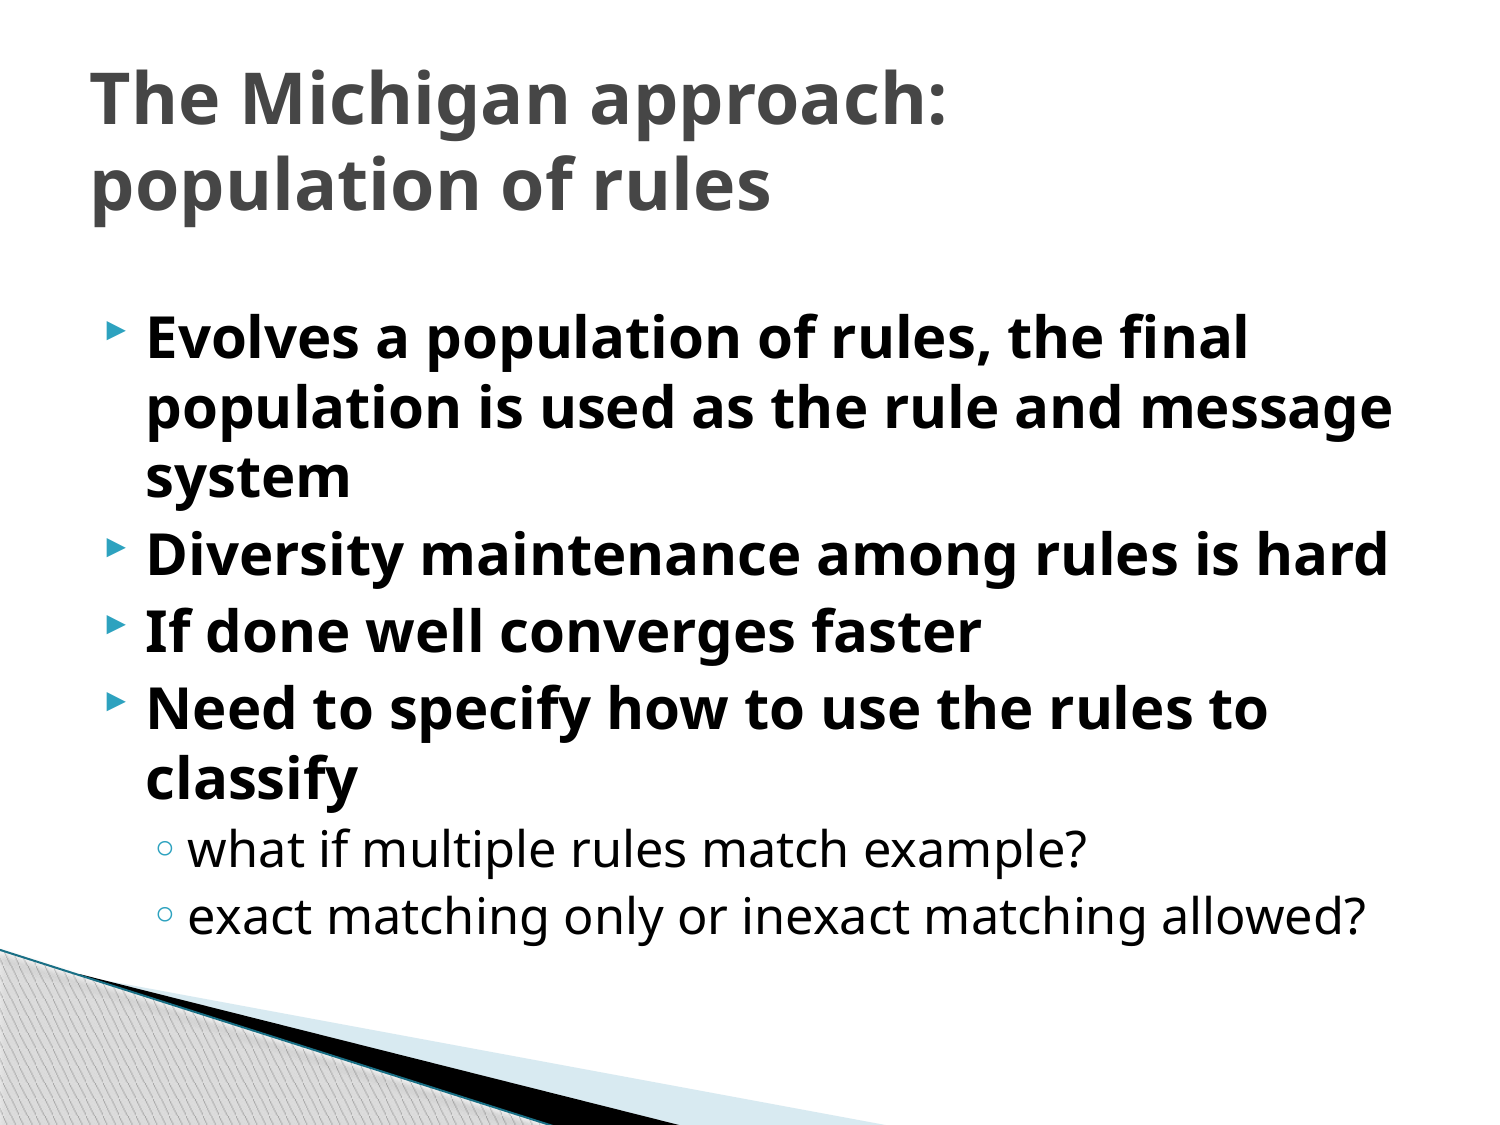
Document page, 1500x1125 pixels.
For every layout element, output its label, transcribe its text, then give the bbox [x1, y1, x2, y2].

list Evolves a population of rules, the final population is used as the rule and message system Diversity maintenance among rules is hard If done well converges faster Need to specify how to use the rules to classify what if multiple rules match example? exact matching only or inexact matching allowed? [70, 292, 1421, 1036]
title The Michigan approach: population of rules [75, 45, 1425, 233]
